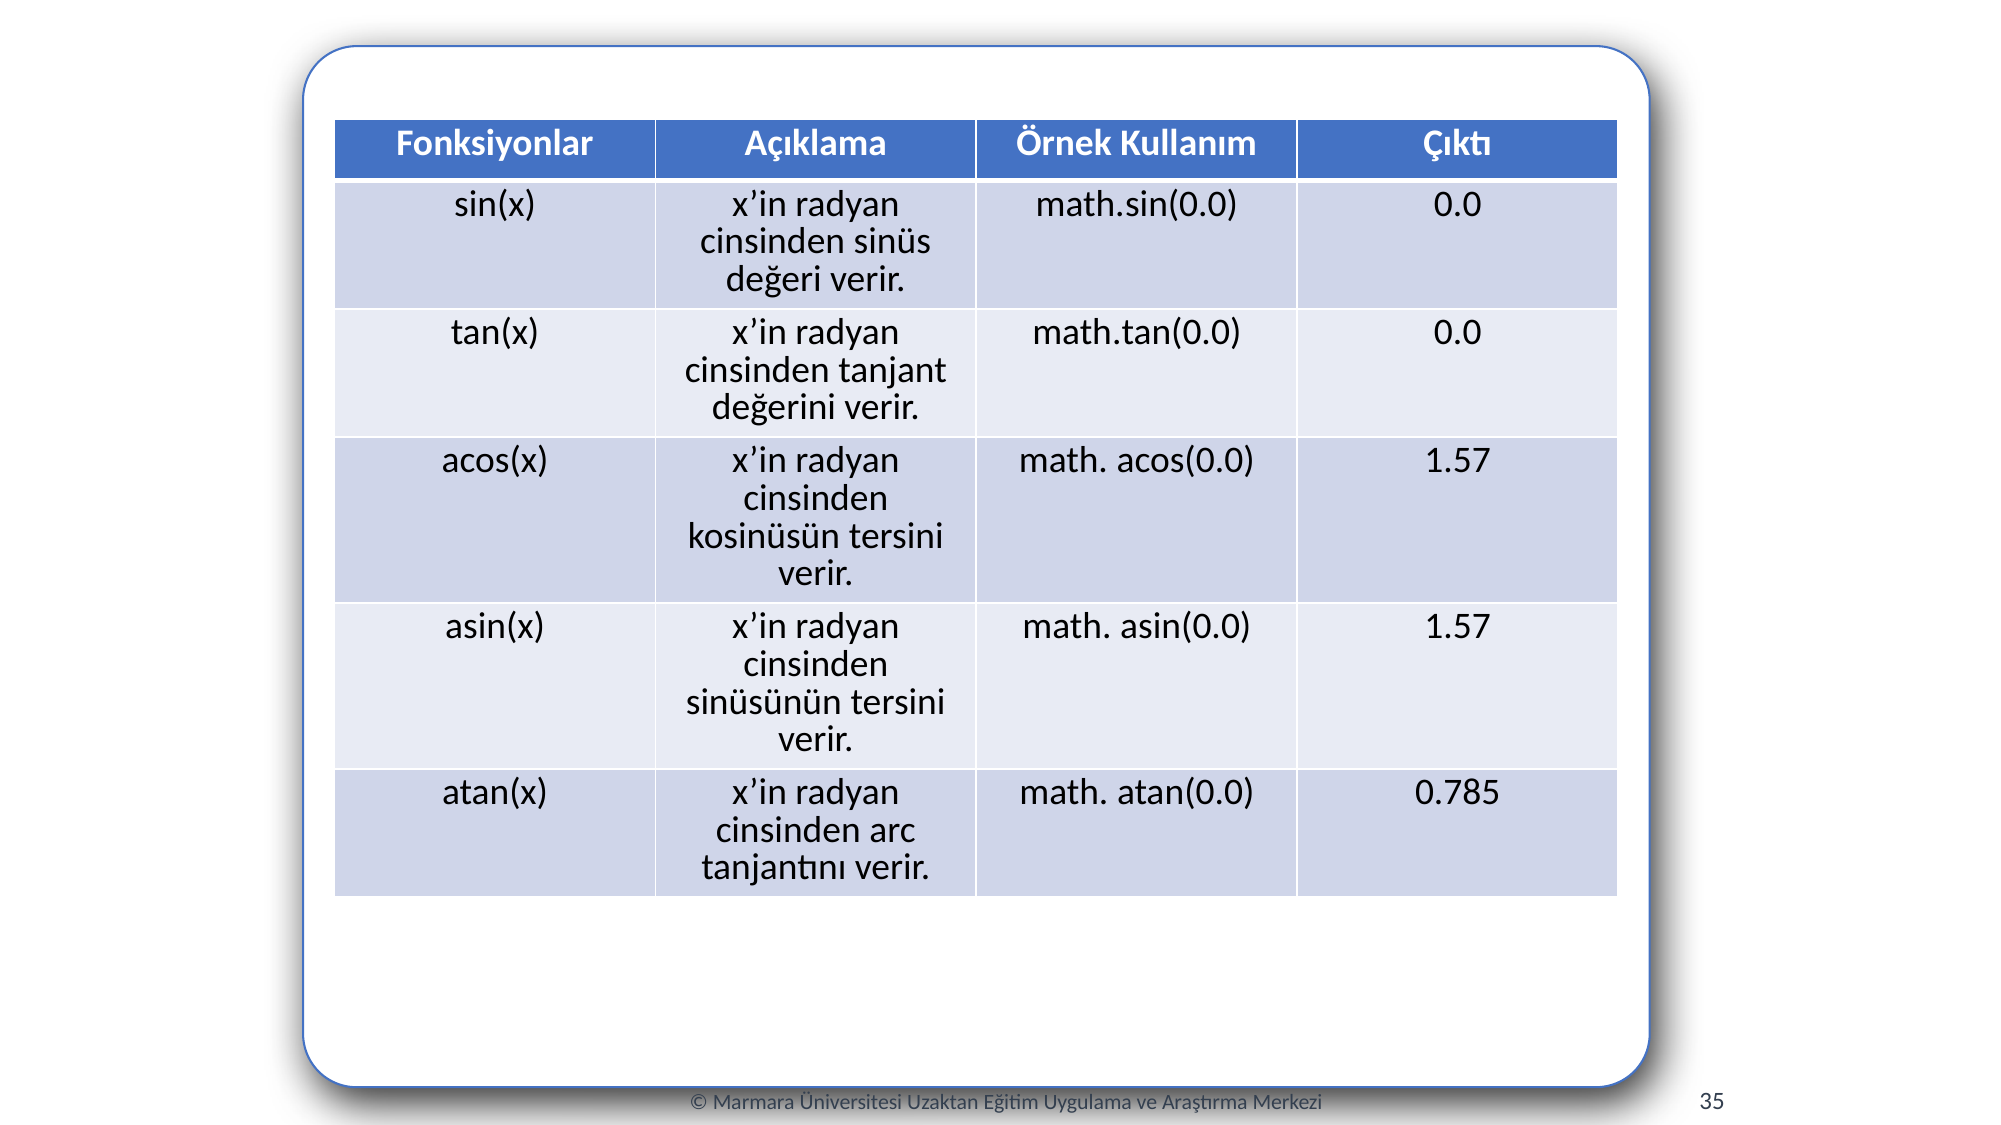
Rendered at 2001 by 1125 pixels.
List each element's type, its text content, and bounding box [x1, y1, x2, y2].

footer © Marmara Üniversitesi Uzaktan Eğitim Uygulama ve Araştırma Merkezi [562, 1070, 1389, 1125]
table_cell math.sin(0.0) [977, 183, 1296, 308]
table_cell math. atan(0.0) [977, 770, 1296, 896]
table_cell sin(x) [335, 183, 655, 308]
table_cell atan(x) [335, 770, 655, 896]
table_cell math. asin(0.0) [977, 604, 1296, 768]
table_cell x’in radyan cinsinden arc tanjantını verir. [656, 770, 975, 896]
table_header Fonksiyonlar [335, 120, 655, 178]
table_cell x’in radyan cinsinden sinüs değeri verir. [656, 183, 975, 308]
table_cell acos(x) [335, 438, 655, 602]
table_cell tan(x) [335, 310, 655, 436]
table_cell x’in radyan cinsinden kosinüsün tersini verir. [656, 438, 975, 602]
table_cell asin(x) [335, 604, 655, 768]
table_header Örnek Kullanım [977, 120, 1296, 178]
table_header Açıklama [656, 120, 975, 178]
table_cell 0.0 [1298, 183, 1617, 308]
table_cell 1.57 [1298, 604, 1617, 768]
table_cell x’in radyan cinsinden sinüsünün tersini verir. [656, 604, 975, 768]
table_cell math.tan(0.0) [977, 310, 1296, 436]
table_cell 0.0 [1298, 310, 1617, 436]
table_header Çıktı [1298, 120, 1617, 178]
slide_number 35 [1389, 1069, 1740, 1125]
text_box [302, 45, 1651, 1089]
table_cell 1.57 [1298, 438, 1617, 602]
table_cell x’in radyan cinsinden tanjant değerini verir. [656, 310, 975, 436]
table_cell math. acos(0.0) [977, 438, 1296, 602]
table_cell 0.785 [1298, 770, 1617, 896]
